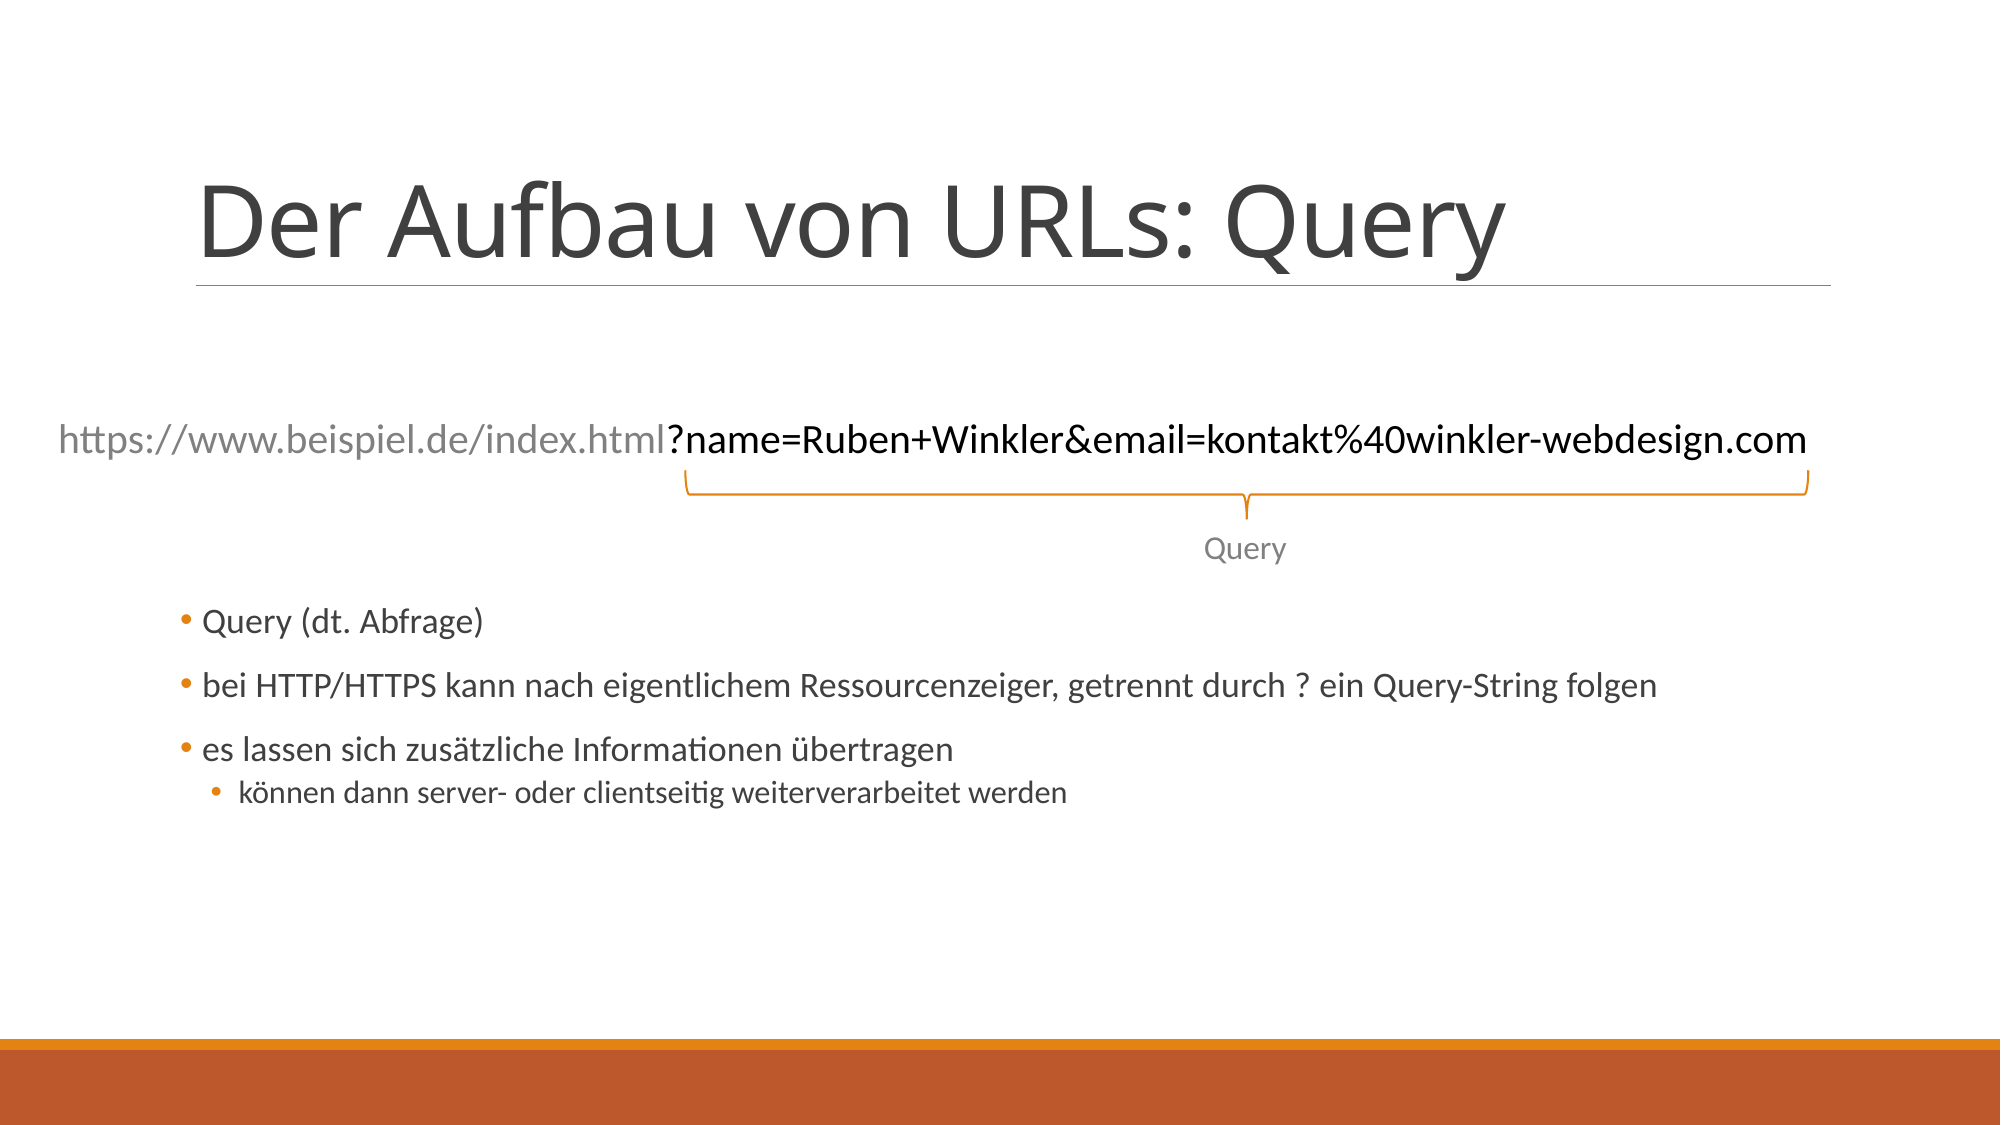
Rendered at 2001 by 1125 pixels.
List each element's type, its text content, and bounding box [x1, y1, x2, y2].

text_box Query [1188, 518, 1305, 574]
text_box Query (dt. Abfrage) bei HTTP/HTTPS kann nach eigentlichem Ressourcenzeiger, getrennt durch ? ein Query-String folgen es lassen sich zusätzliche Informationen übertragen können dann server- oder clientseitig weiterverarbeitet werden [179, 595, 1830, 823]
title Der Aufbau von URLs: Query [180, 47, 1830, 285]
list https://www.beispiel.de/index.html?name=Ruben+Winkler&email=kontakt%40winkler-webdesign.com [43, 409, 1967, 471]
text_box [684, 470, 1810, 518]
